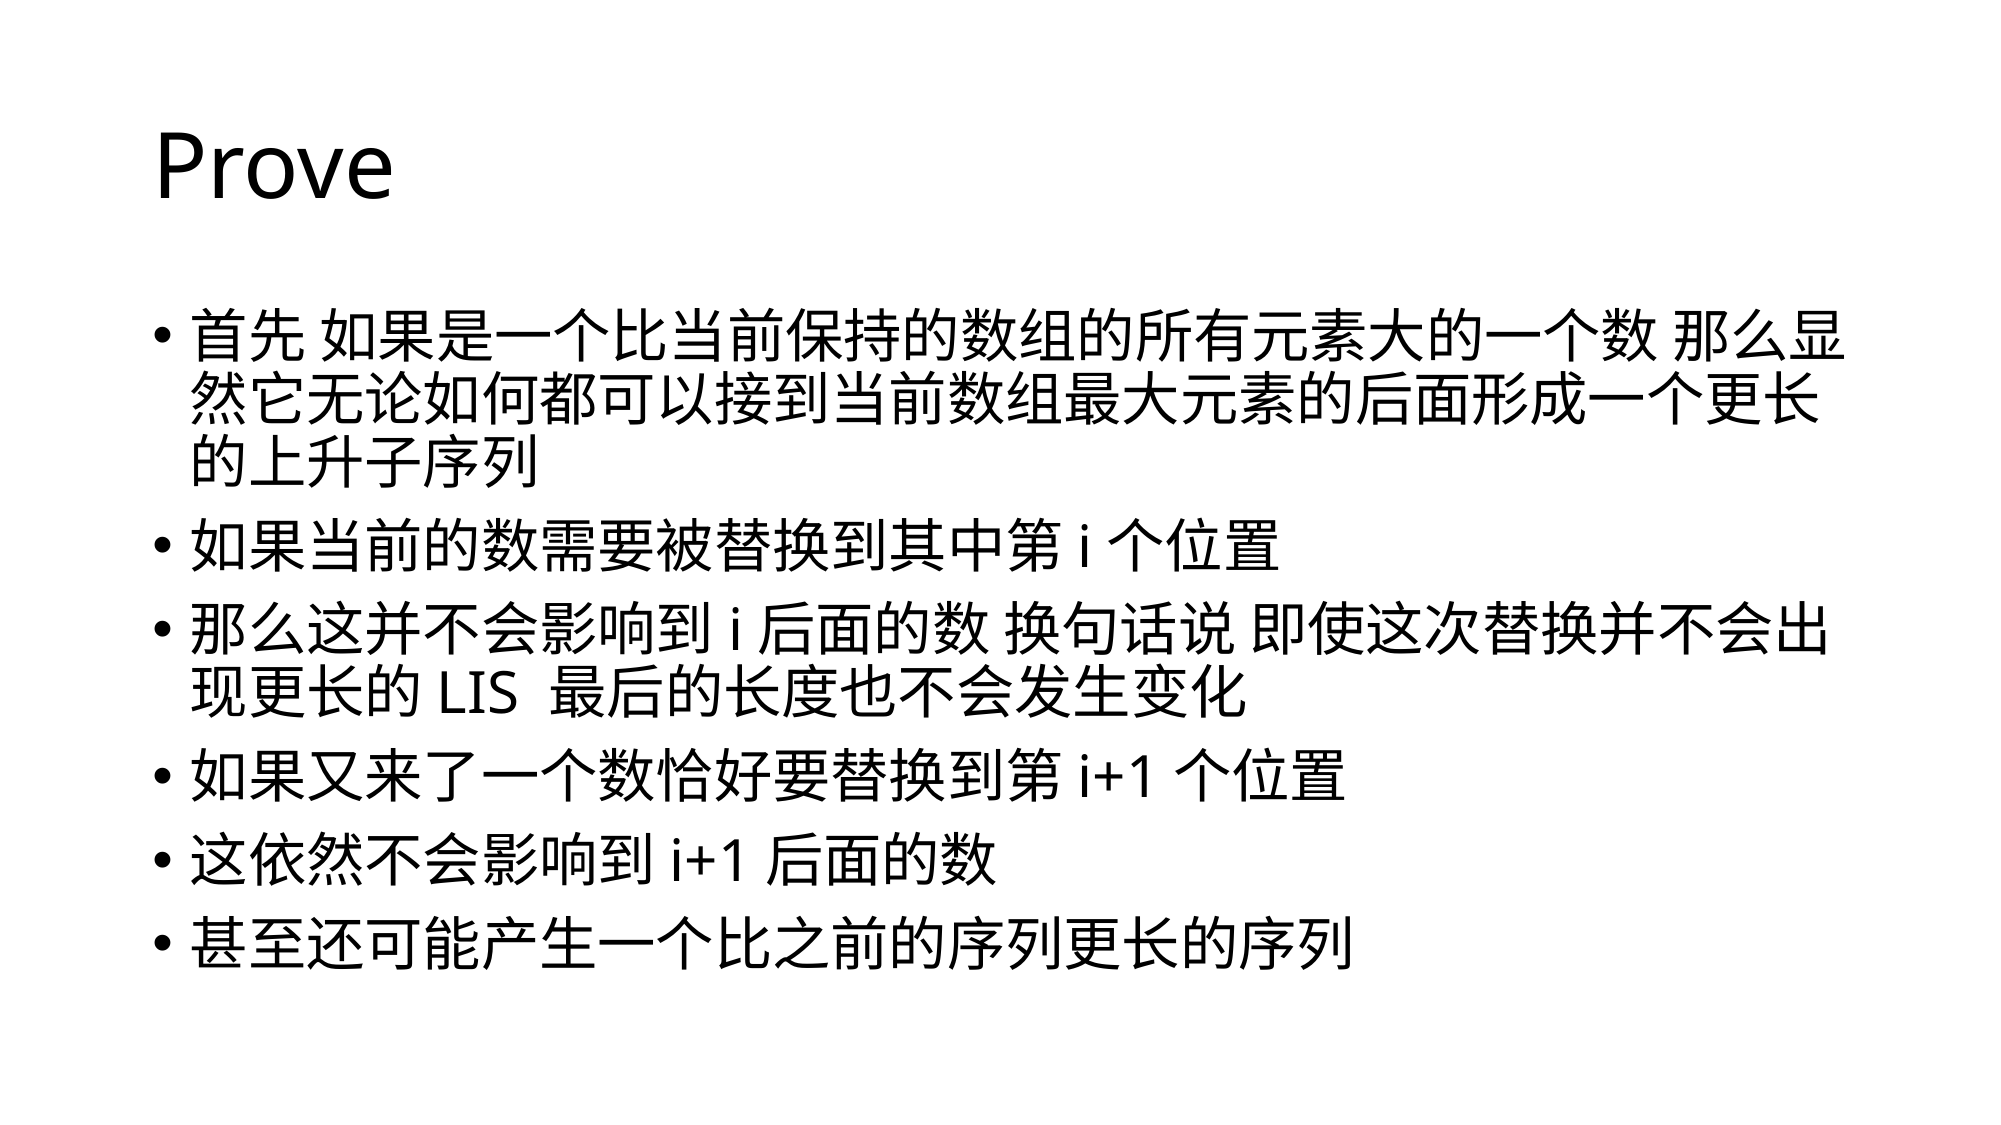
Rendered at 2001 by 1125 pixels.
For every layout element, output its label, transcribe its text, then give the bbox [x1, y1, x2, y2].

list 首先 如果是一个比当前保持的数组的所有元素大的一个数 那么显然它无论如何都可以接到当前数组最大元素的后面形成一个更长的上升子序列 如果当前的数需要被替换到其中第i个位置 那么这并不会影响到i后面的数 换句话说 即使这次替换并不会出现更长的LIS 最后的长度也不会发生变化 如果又来了一个数恰好要替换到第i+1个位置 这依然不会影响到i+1后面的数 甚至还可能产生一个比之前的序列更长的序列 [137, 299, 1863, 1014]
title Prove [137, 59, 1863, 278]
